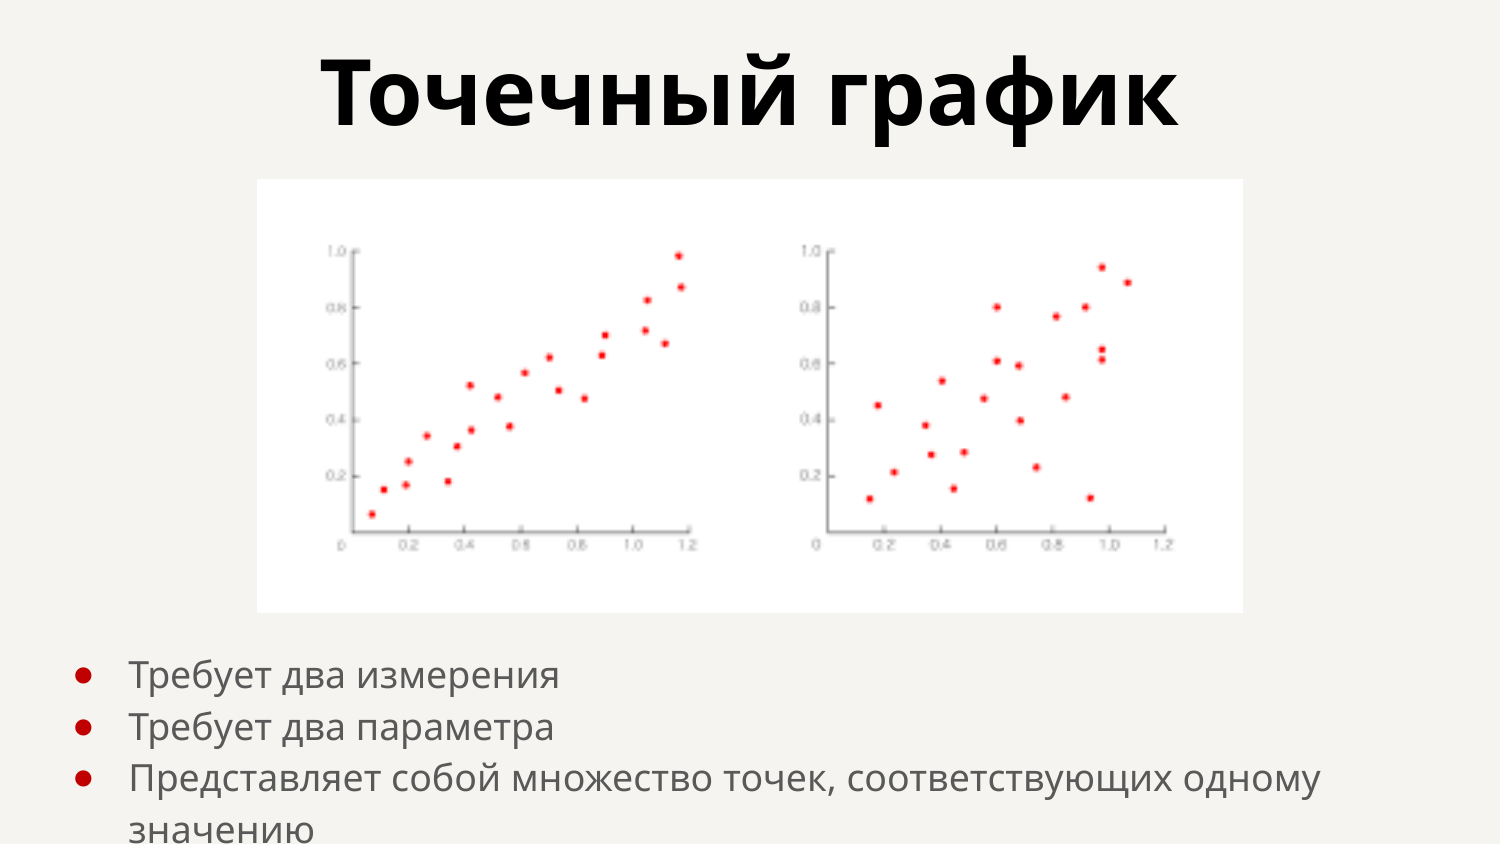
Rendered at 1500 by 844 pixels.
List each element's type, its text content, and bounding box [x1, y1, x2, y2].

title Точечный график [51, 31, 1449, 159]
list Требует два измерения Требует два параметра Представляет собой множество точек, соответствующих одному значению [38, 629, 1488, 740]
picture [257, 179, 1243, 613]
